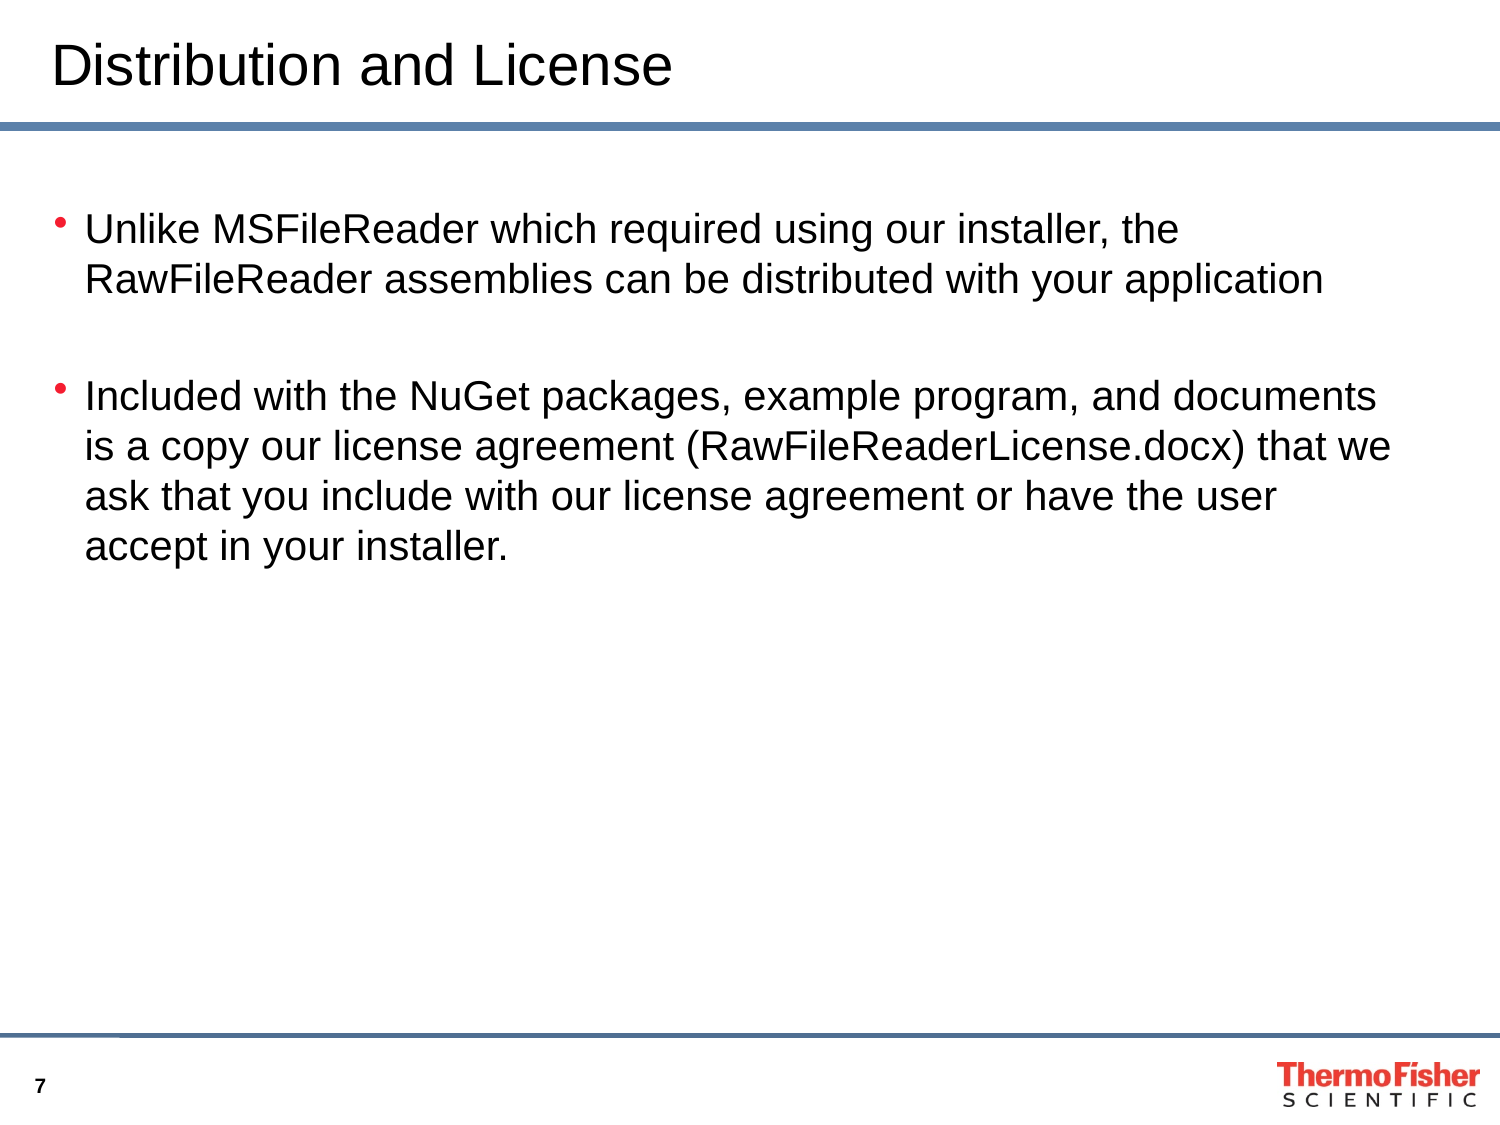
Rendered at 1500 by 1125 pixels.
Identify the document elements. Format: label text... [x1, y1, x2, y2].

title Distribution and License [43, 7, 1404, 123]
list Unlike MSFileReader which required using our installer, the RawFileReader assemblies can be distributed with your application Included with the NuGet packages, example program, and documents is a copy our license agreement (RawFileReaderLicense.docx) that we ask that you include with our license agreement or have the user accept in your installer. [38, 194, 1424, 993]
picture [1277, 1062, 1480, 1107]
